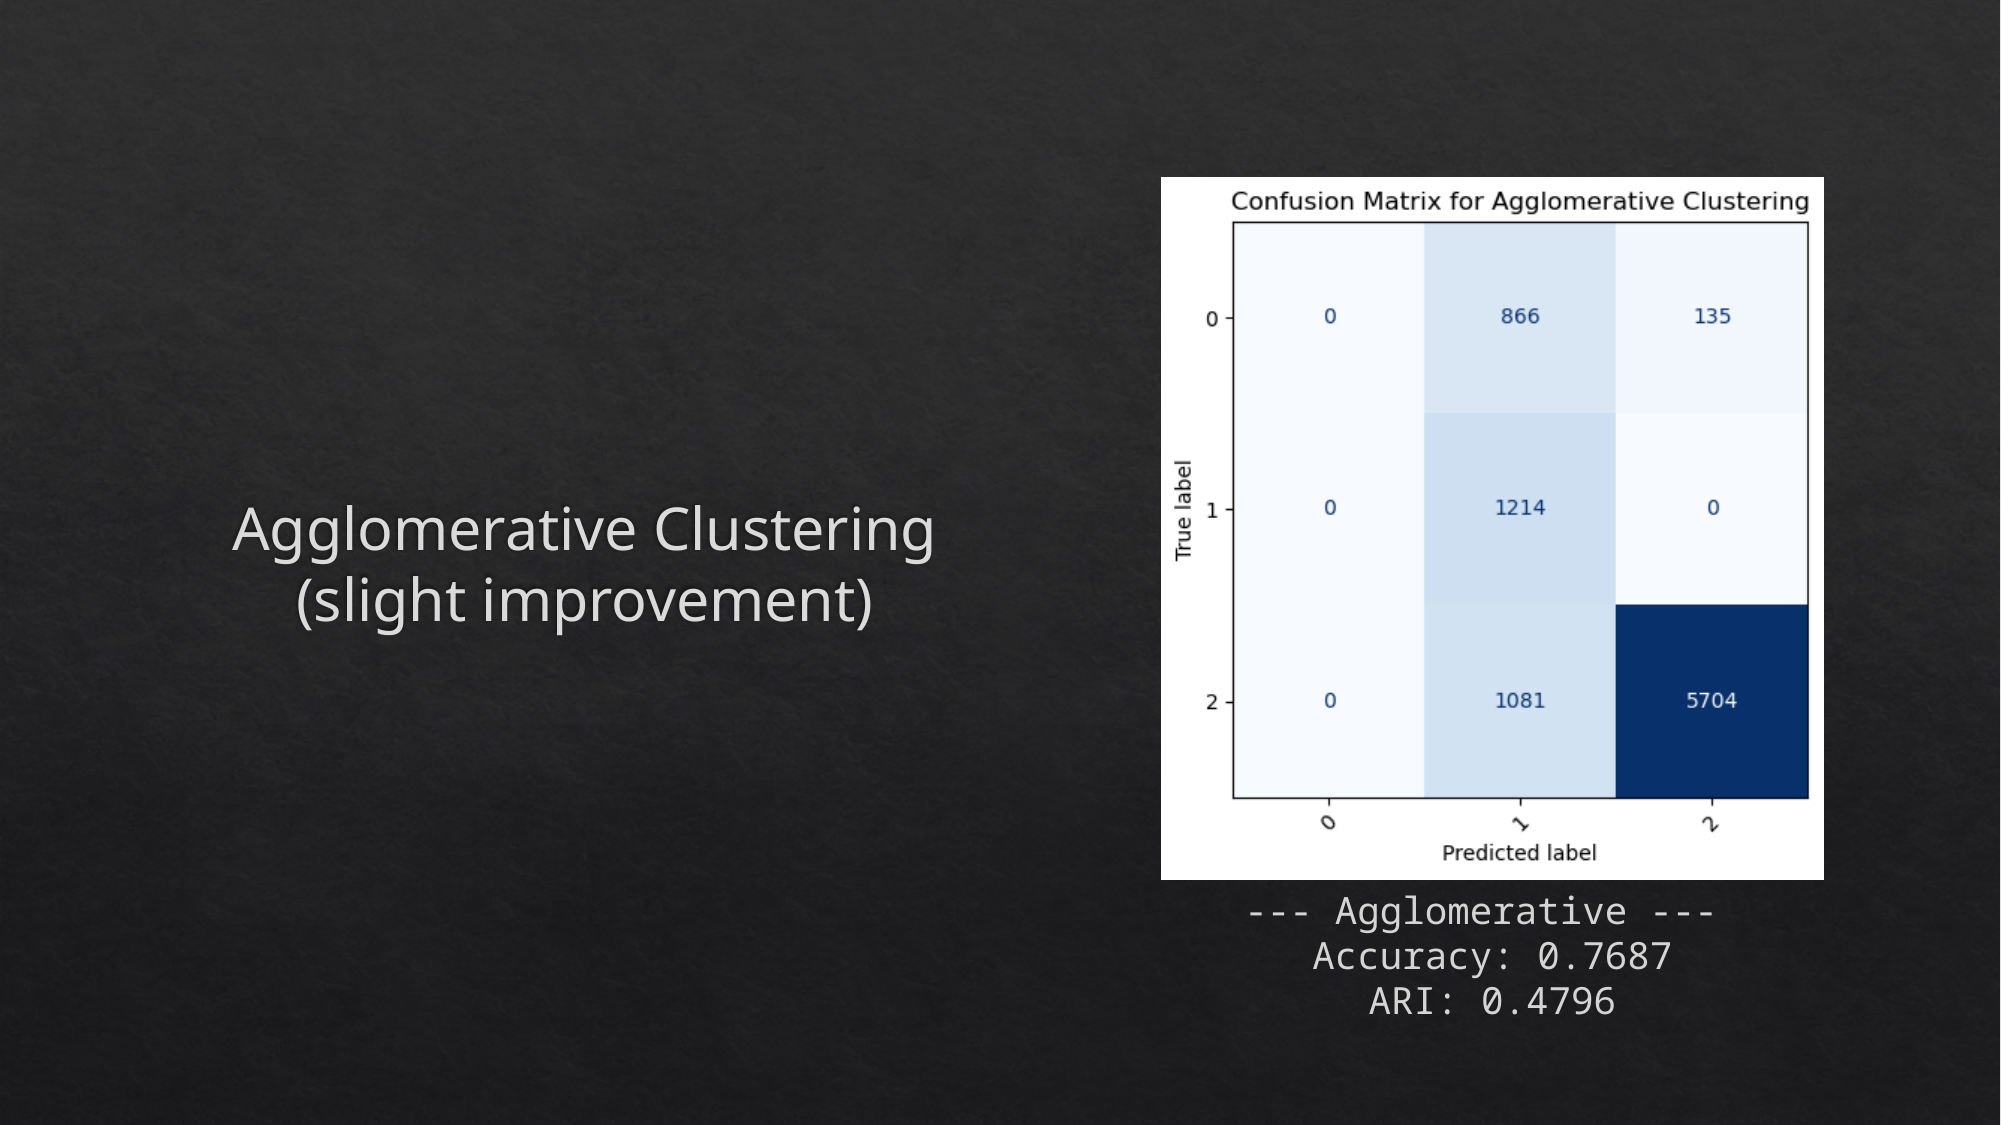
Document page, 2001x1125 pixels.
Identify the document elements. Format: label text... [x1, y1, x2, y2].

picture [1161, 177, 1824, 881]
title Agglomerative Clustering (slight improvement) [149, 482, 1020, 643]
text_box --- Agglomerative --- Accuracy: 0.7687 ARI: 0.4796 [1188, 891, 1796, 1030]
